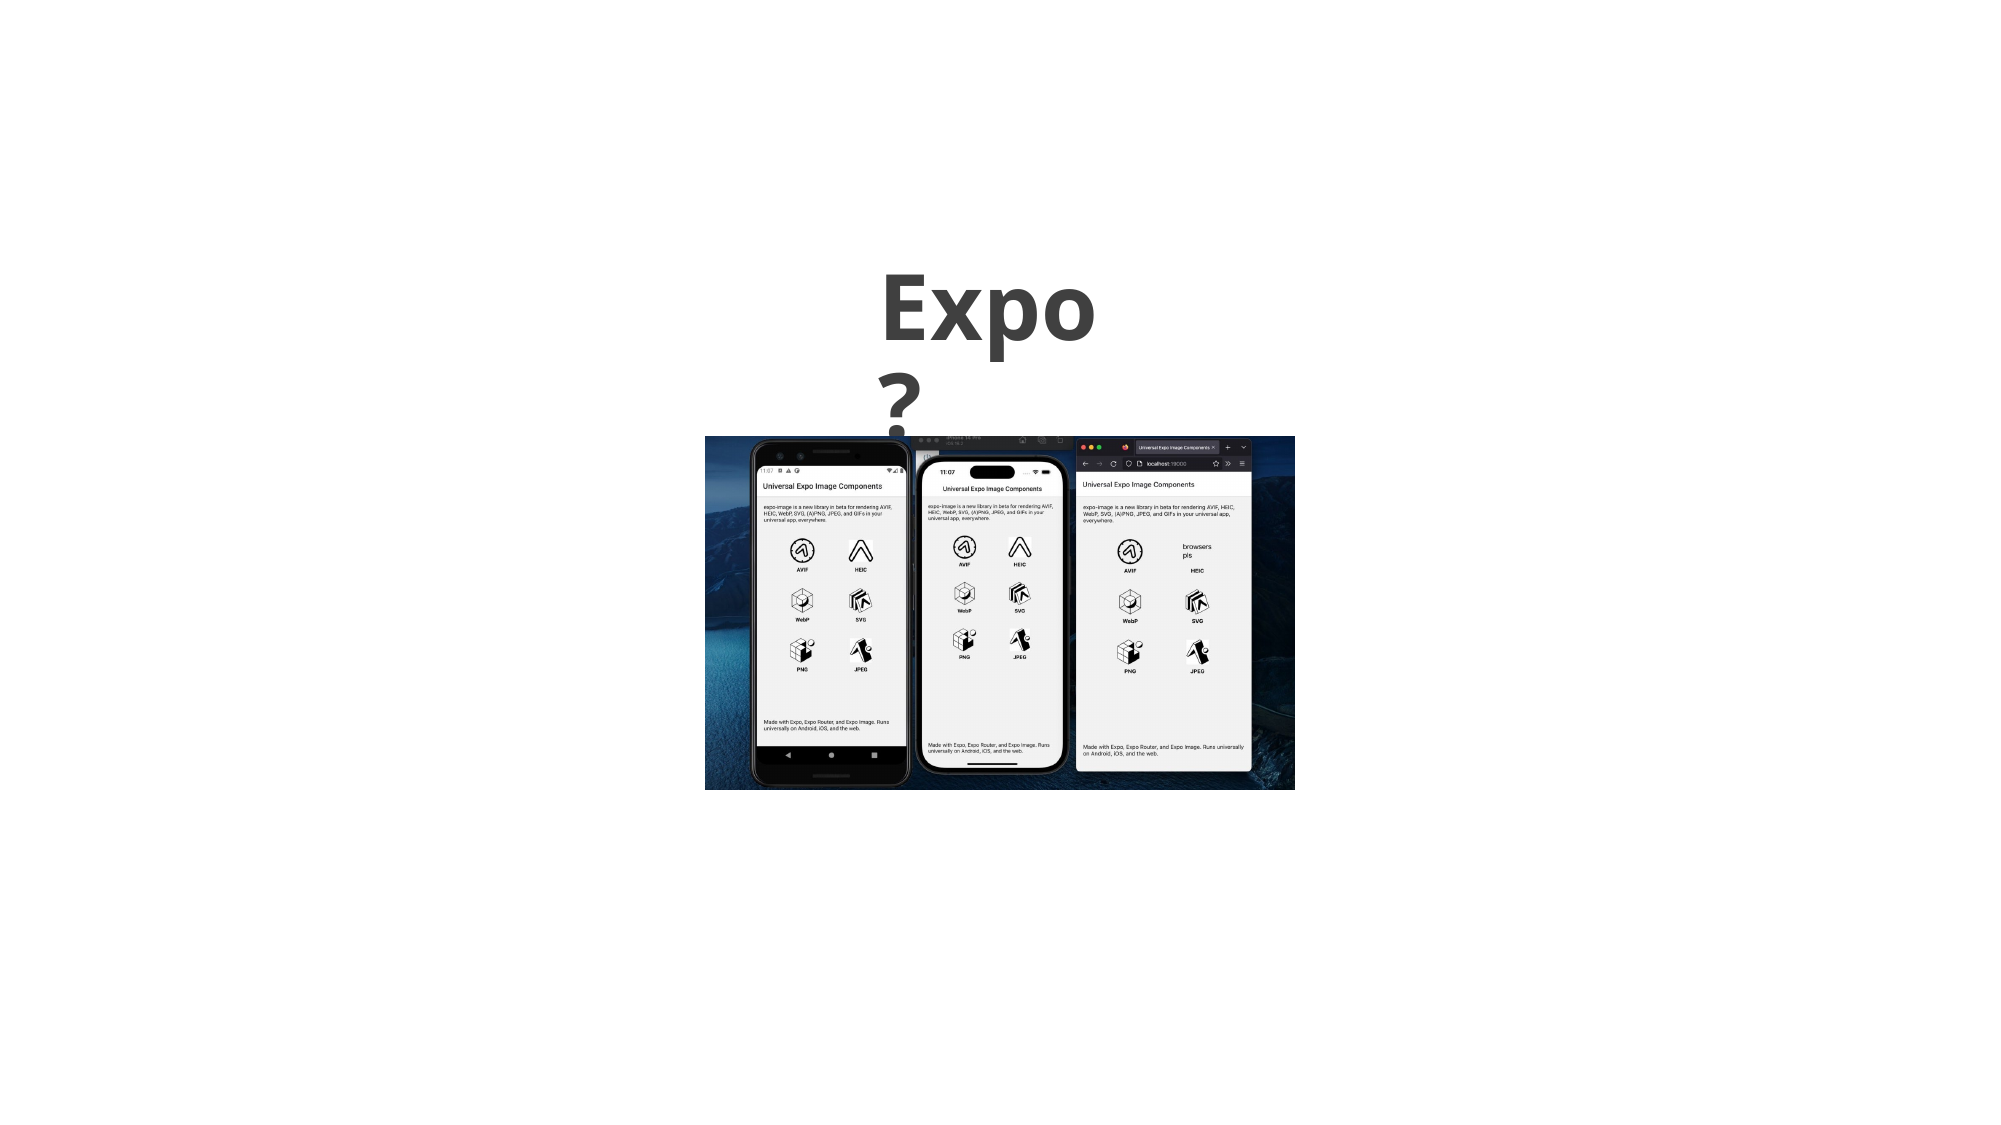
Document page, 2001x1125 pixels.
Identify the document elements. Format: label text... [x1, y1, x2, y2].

title Expo? [863, 283, 1137, 436]
picture [705, 436, 1295, 790]
